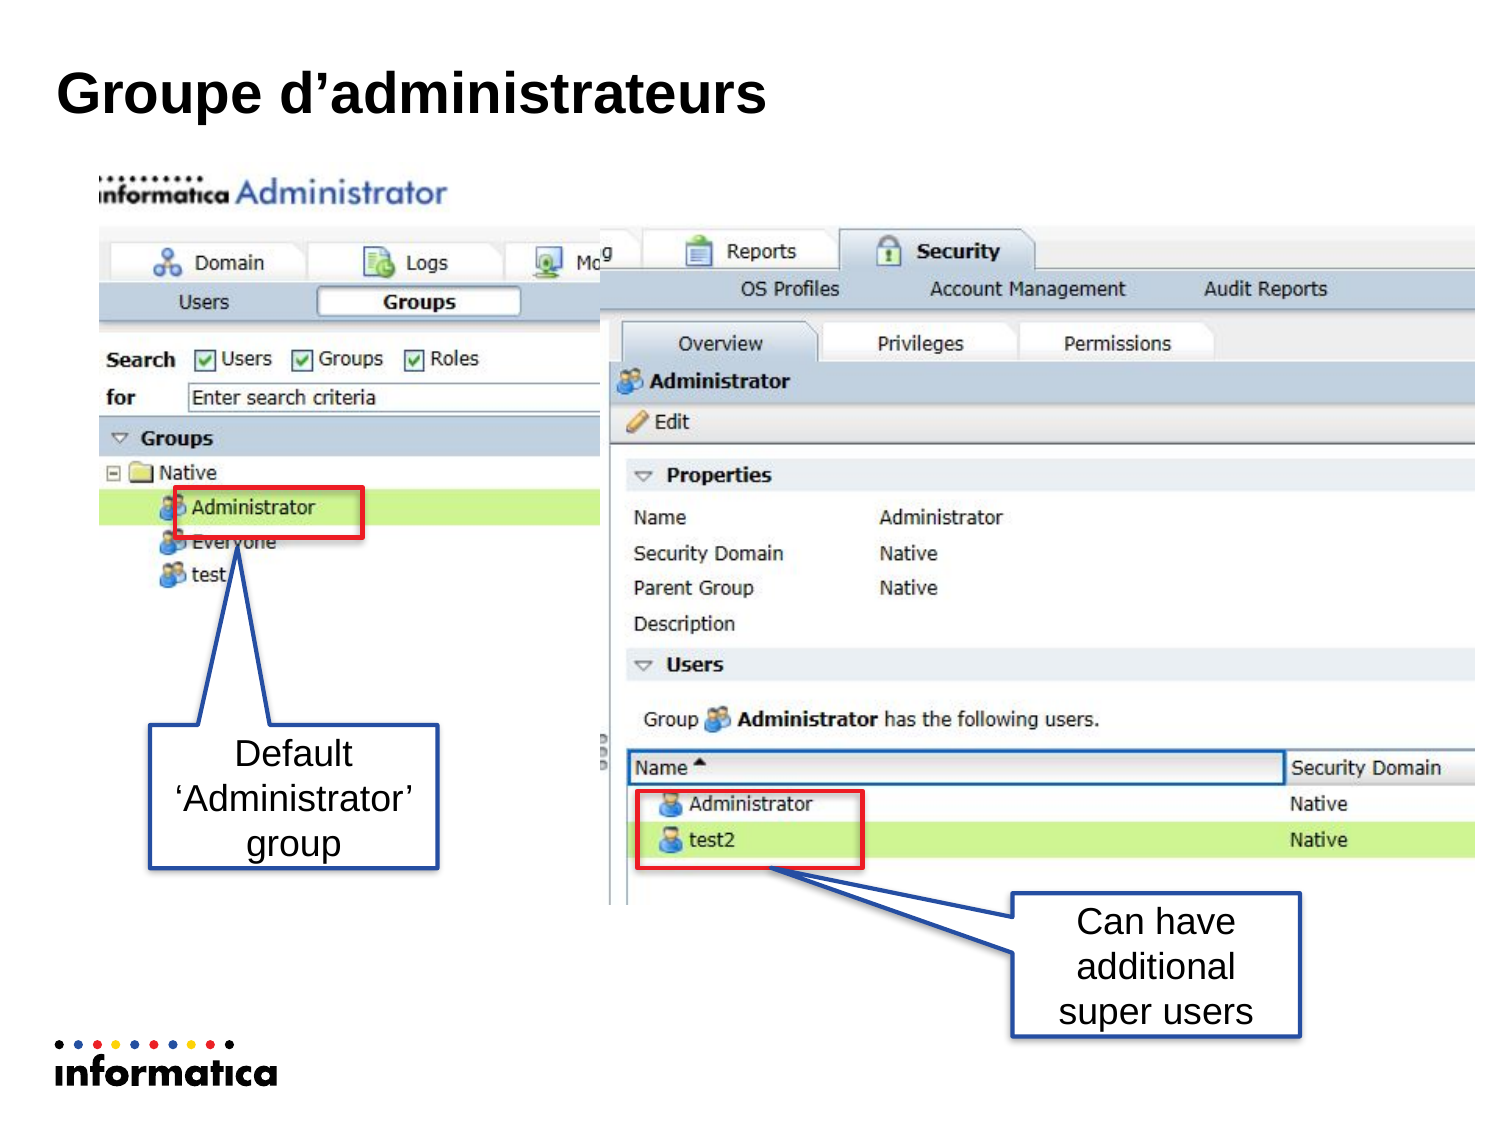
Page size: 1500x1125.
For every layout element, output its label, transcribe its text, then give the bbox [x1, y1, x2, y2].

picture [599, 174, 1476, 905]
title Groupe d’administrateurs [56, 56, 1446, 138]
text_box Can have additional super users [899, 914, 1301, 1038]
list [99, 162, 752, 596]
text_box Default ‘Administrator’ group [149, 605, 439, 869]
